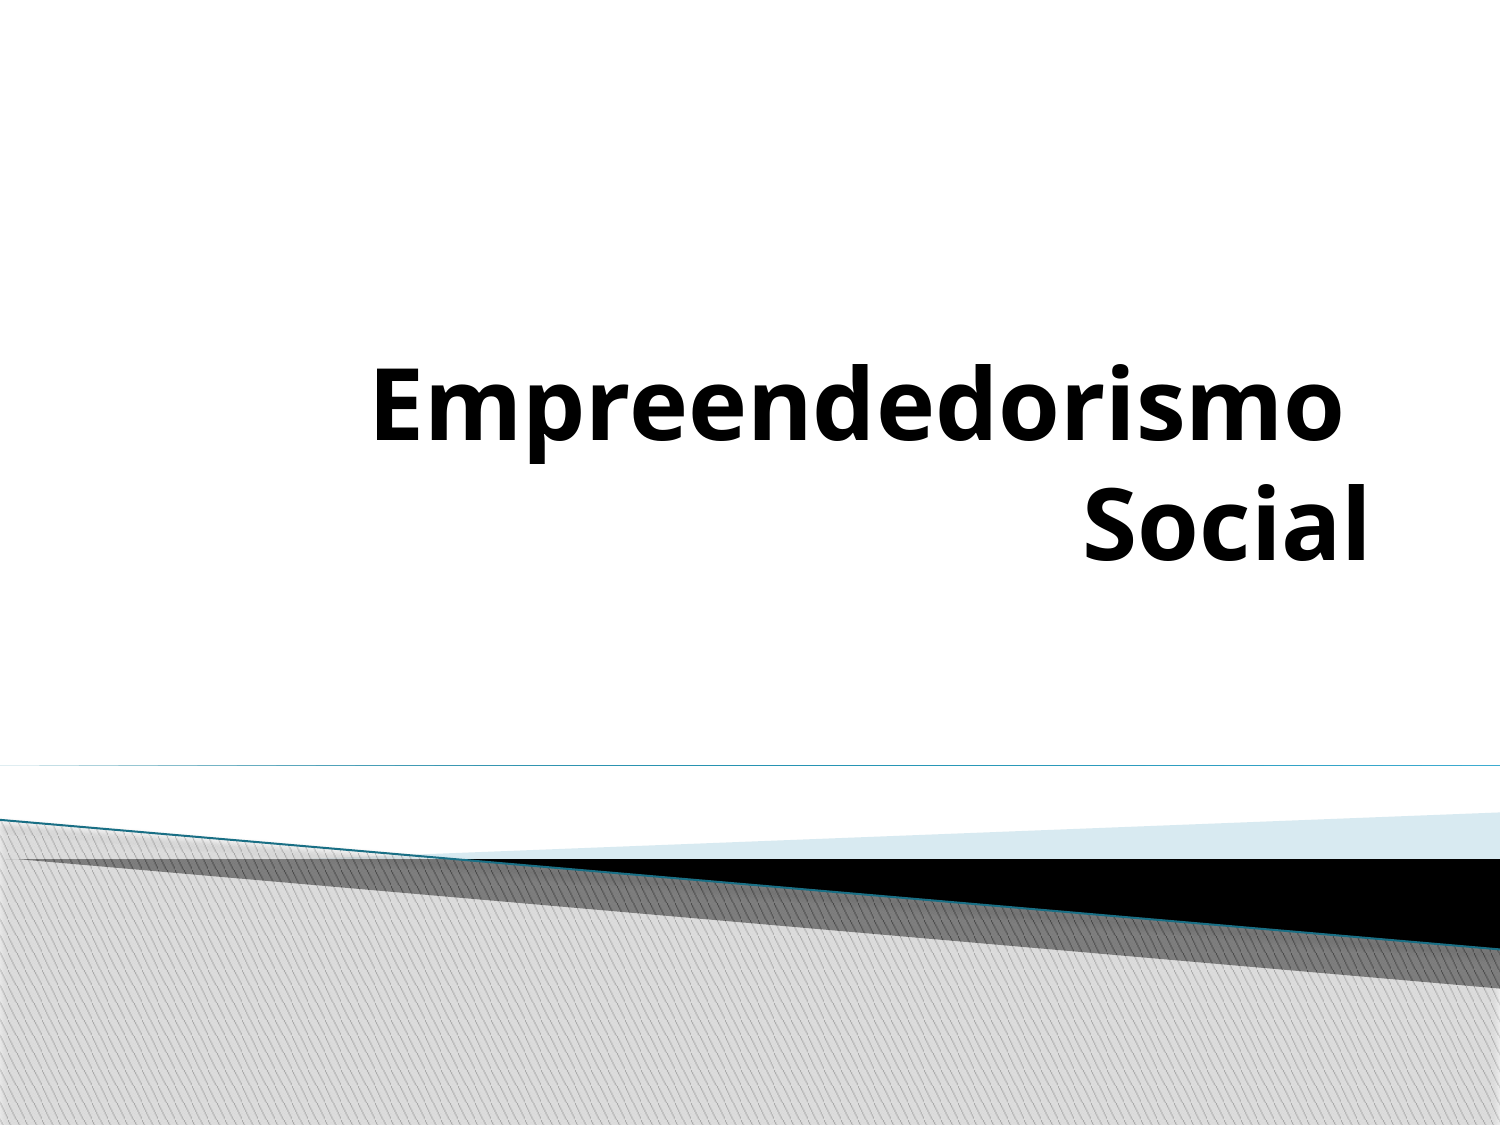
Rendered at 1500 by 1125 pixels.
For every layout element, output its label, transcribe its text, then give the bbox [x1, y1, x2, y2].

picture [5, 859, 1500, 989]
title Empreendedorismo Social [76, 287, 1388, 588]
